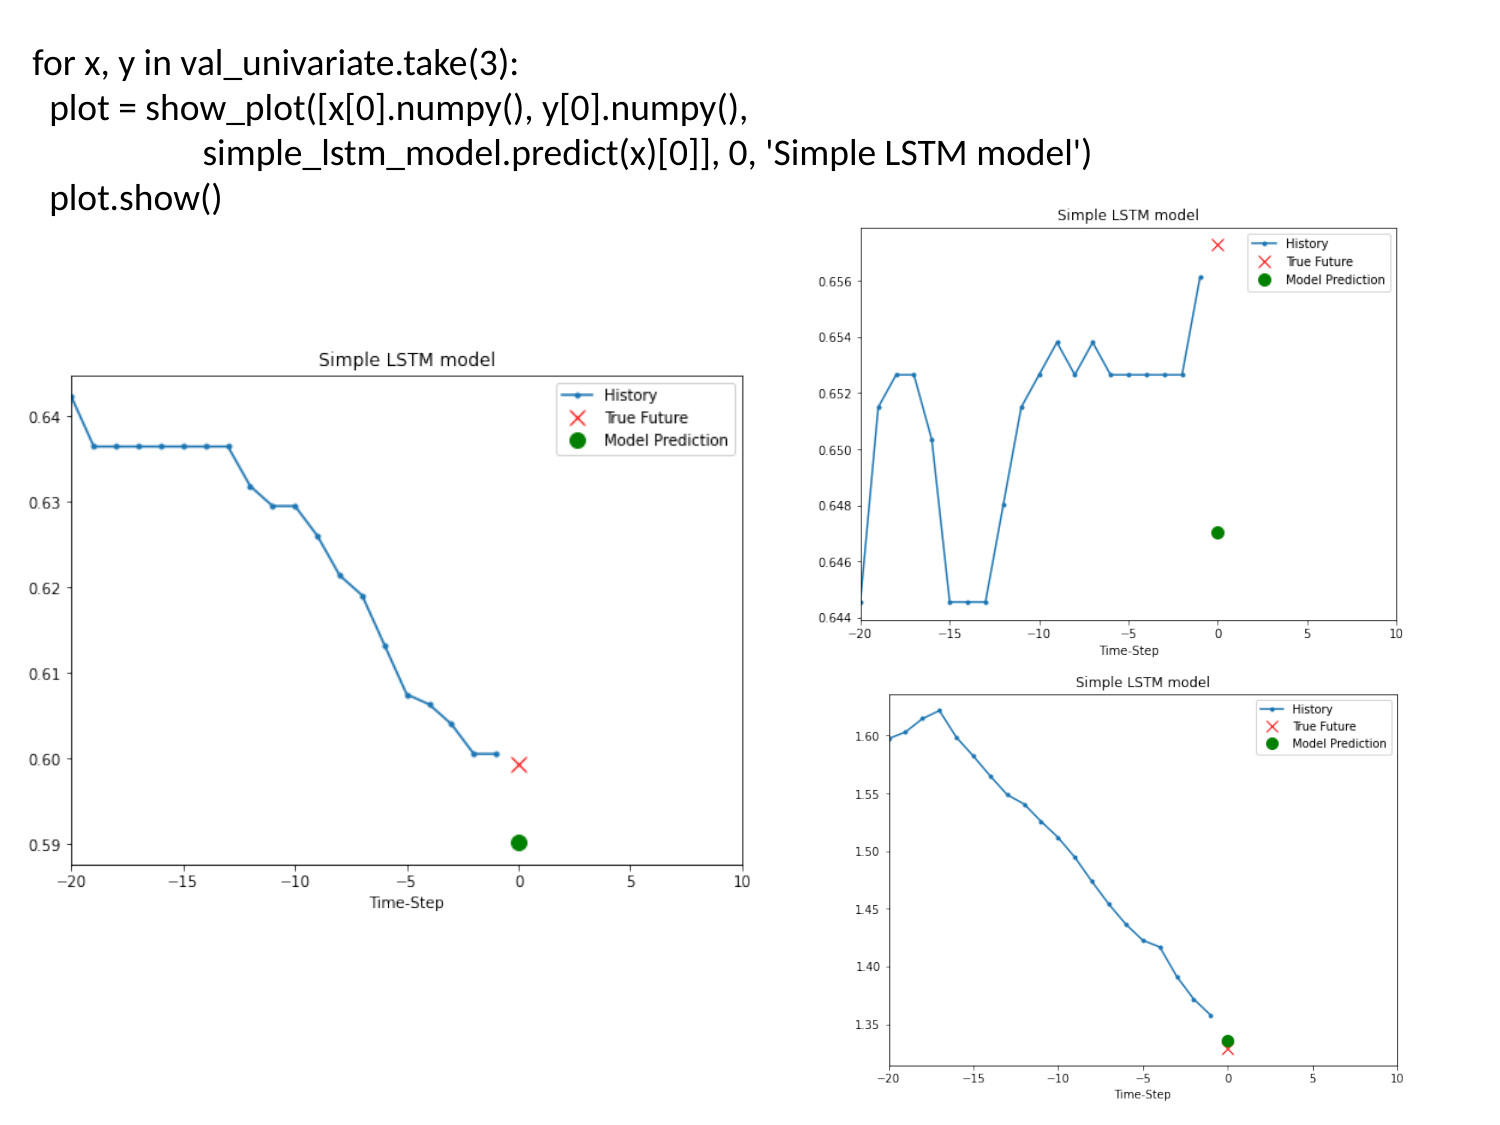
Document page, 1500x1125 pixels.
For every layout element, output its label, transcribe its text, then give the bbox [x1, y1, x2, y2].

picture [17, 341, 762, 922]
picture [808, 200, 1413, 666]
picture [847, 668, 1413, 1110]
text_box for x, y in val_univariate.take(3): plot = show_plot([x[0].numpy(), y[0].numpy(), simple_lstm_model.predict(x)[0]], 0, 'Simple LSTM model') plot.show() [17, 30, 1323, 226]
